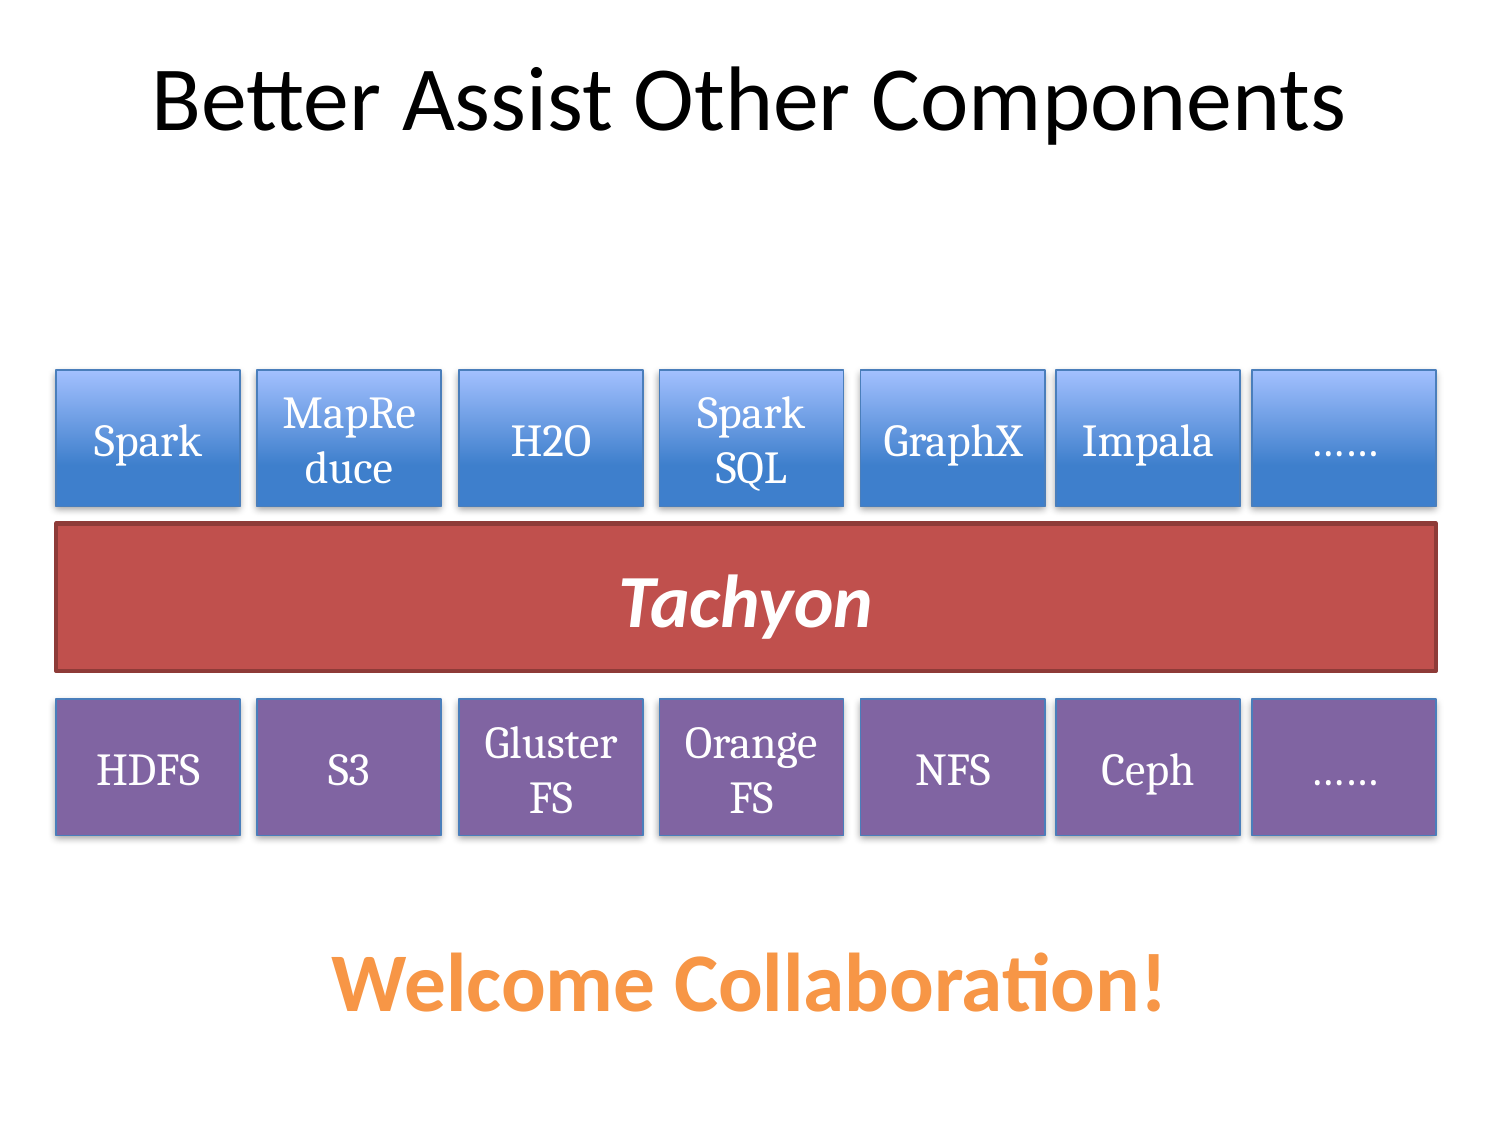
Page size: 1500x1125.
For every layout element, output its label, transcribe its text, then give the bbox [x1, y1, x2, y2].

text_box Spark [55, 369, 241, 507]
text_box Impala [1055, 369, 1241, 507]
text_box S3 [256, 698, 442, 836]
text_box …… [1251, 698, 1437, 836]
text_box GraphX [860, 369, 1046, 507]
text_box Welcome Collaboration! [0, 920, 1500, 1036]
text_box HDFS [55, 698, 241, 836]
text_box Ceph [1055, 698, 1241, 836]
text_box …… [1251, 369, 1437, 507]
text_box MapReduce [256, 369, 442, 507]
text_box NFS [860, 698, 1046, 836]
title Better Assist Other Components [75, 0, 1425, 188]
text_box Spark SQL [659, 369, 844, 507]
text_box H2O [458, 369, 644, 507]
text_box Tachyon [54, 521, 1438, 673]
text_box OrangeFS [659, 698, 844, 836]
text_box GlusterFS [458, 698, 644, 836]
